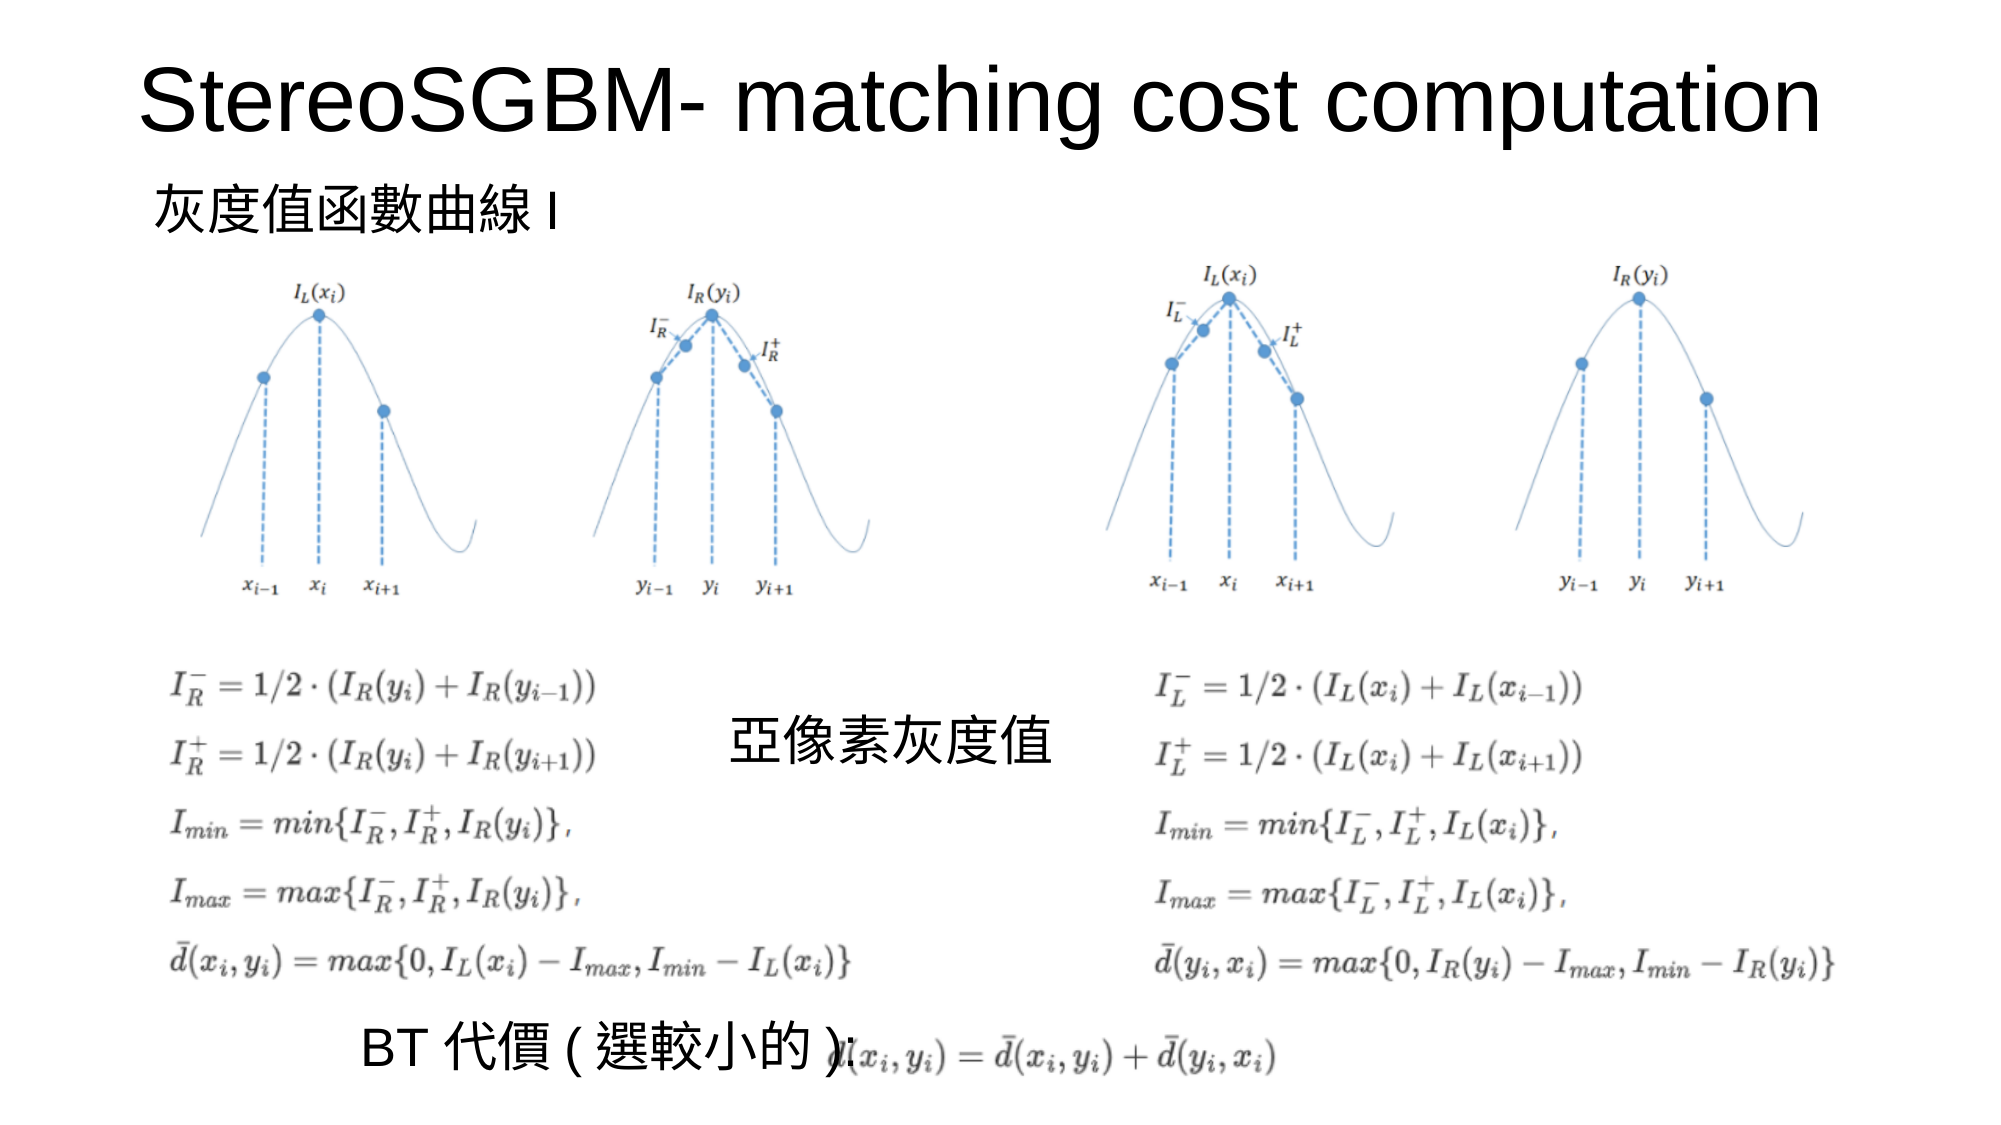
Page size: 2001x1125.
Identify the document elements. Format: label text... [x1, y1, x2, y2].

picture [1139, 654, 1876, 1005]
title StereoSGBM- matching cost computation [122, 0, 1848, 211]
list 灰度值函數曲線I [138, 167, 598, 254]
text_box BT代價(選較小的): [345, 1004, 961, 1074]
picture [1031, 223, 1827, 616]
picture [805, 1014, 1309, 1100]
picture [148, 648, 911, 1005]
text_box 亞像素灰度值 [911, 699, 1090, 755]
picture [122, 262, 918, 619]
